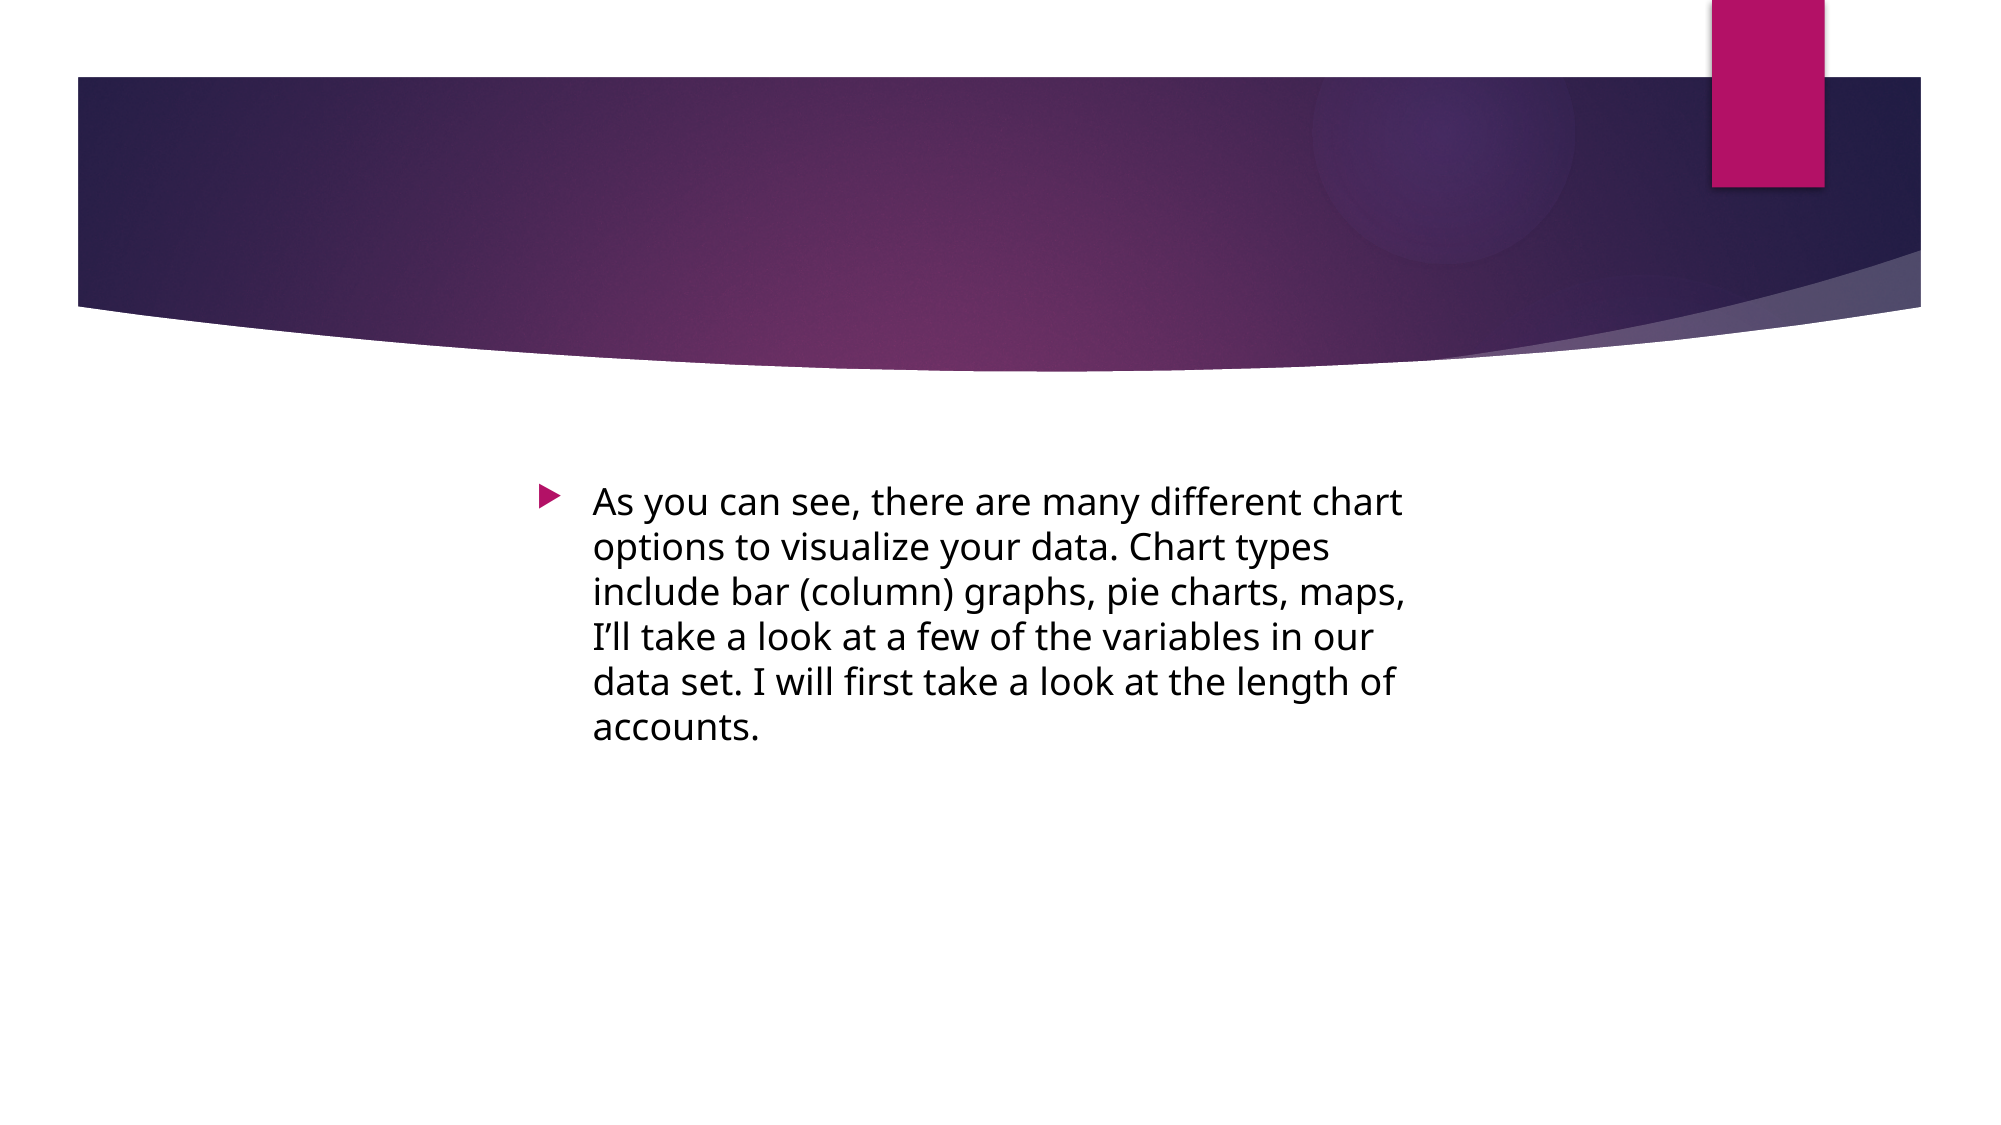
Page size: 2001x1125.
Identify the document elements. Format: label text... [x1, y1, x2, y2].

list As you can see, there are many different chart options to visualize your data. Chart types include bar (column) graphs, pie charts, maps, I’ll take a look at a few of the variables in our data set. I will first take a look at the length of accounts. [521, 470, 1432, 1032]
